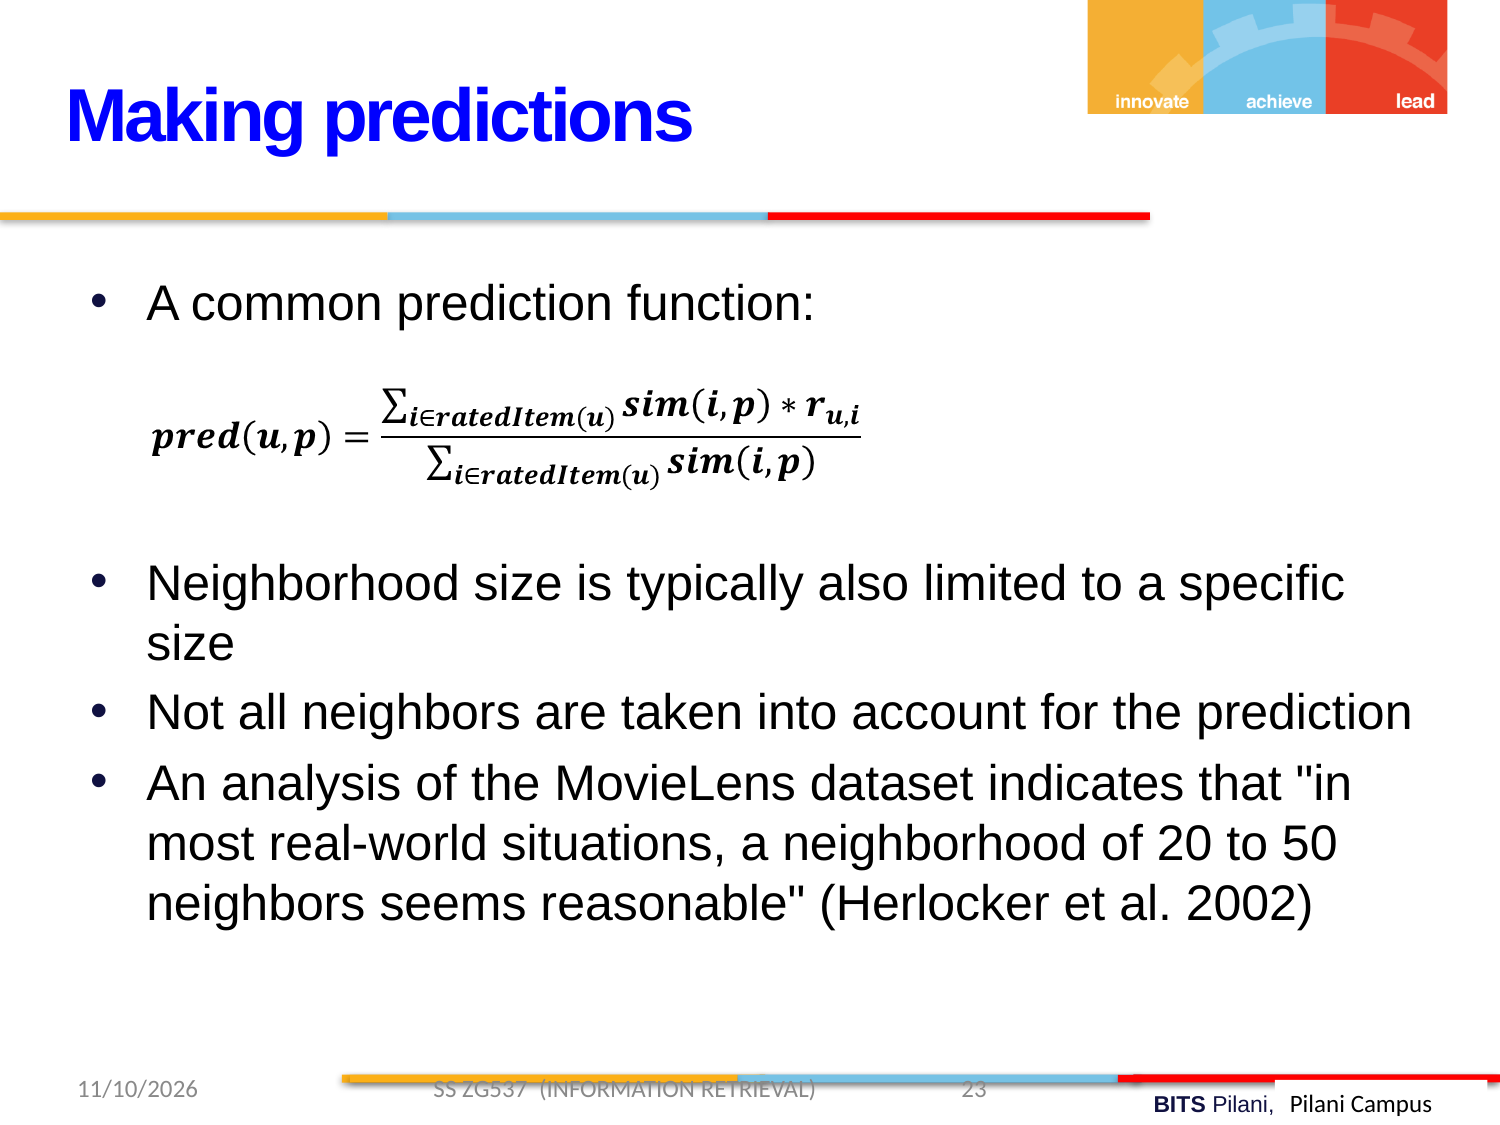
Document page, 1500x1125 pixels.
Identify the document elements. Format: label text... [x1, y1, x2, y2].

picture [1087, 0, 1448, 114]
text_box [126, 374, 886, 499]
list Making predictions [50, 24, 1088, 213]
text_box 4/12/2019 SS ZG537 (INFORMATION RETRIEVAL) 23 [62, 1072, 1050, 1125]
text_box Pilani Campus [1274, 1079, 1488, 1125]
list A common prediction function: Neighborhood size is typically also limited to a specific size Not all neighbors are taken into account for the prediction An analysis of the MovieLens dataset indicates that "in most real-world situations, a neighborhood of 20 to 50 neighbors seems reasonable" (Herlocker et al. 2002) [75, 262, 1463, 1005]
